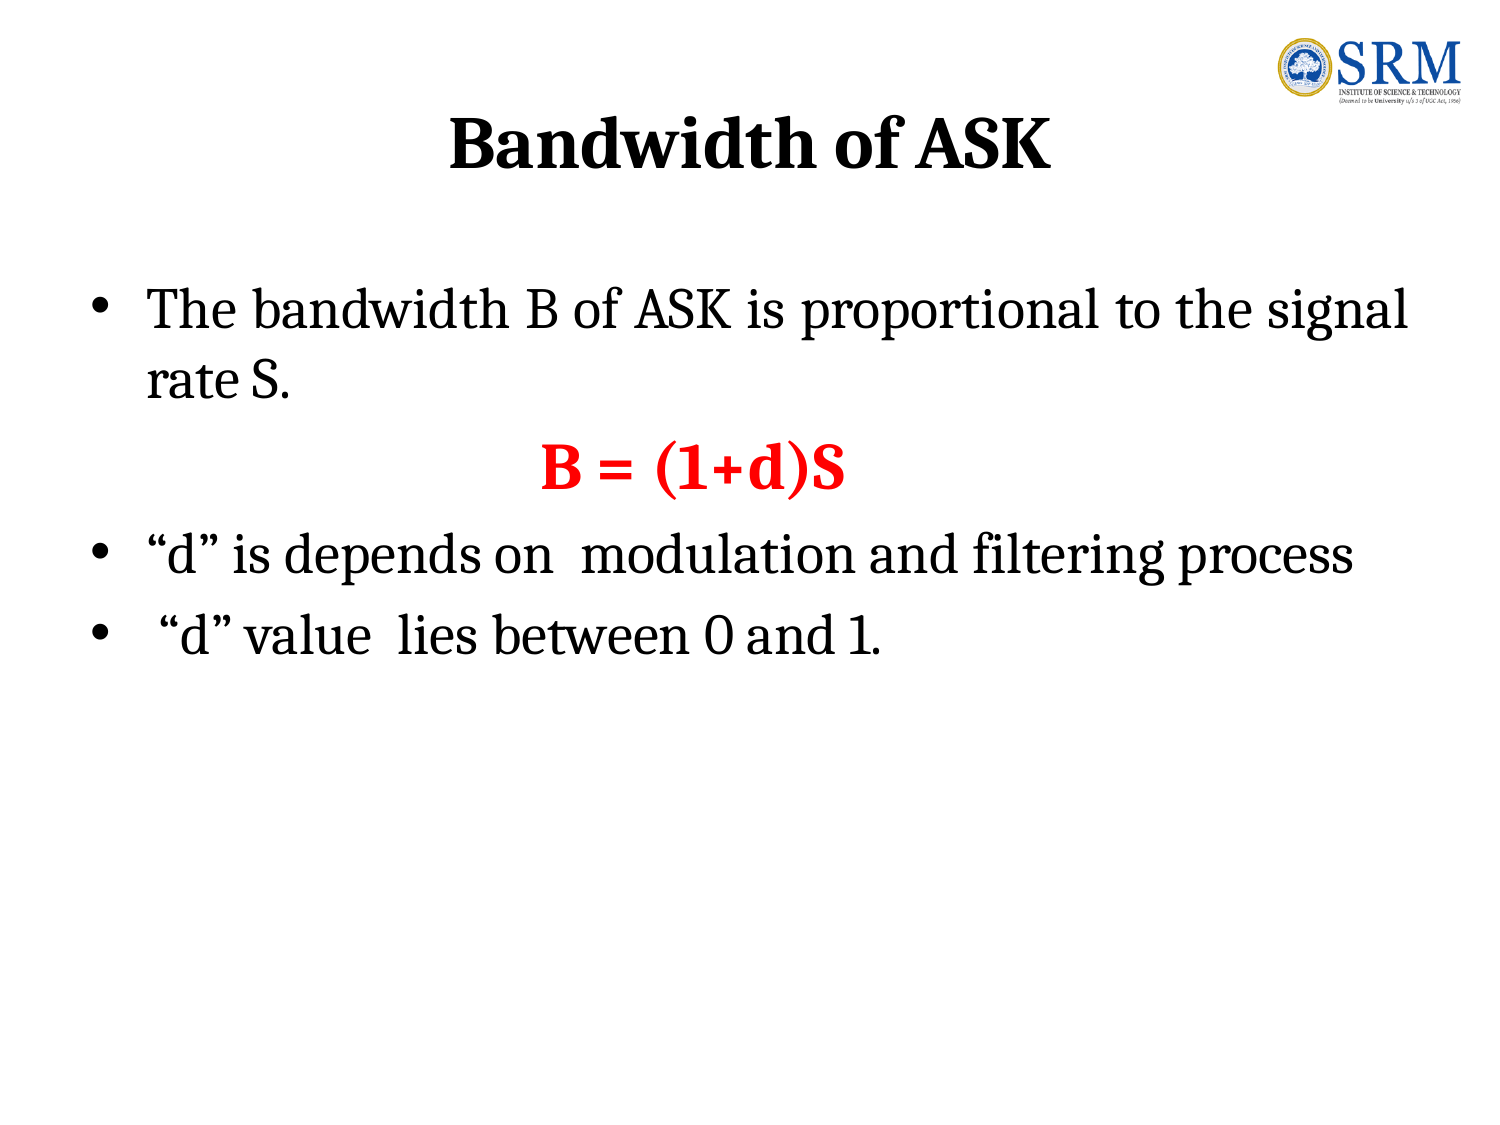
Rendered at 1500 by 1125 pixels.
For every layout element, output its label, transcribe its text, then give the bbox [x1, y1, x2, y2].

picture [1275, 25, 1466, 113]
list The bandwidth B of ASK is proportional to the signal rate S. B = (1+d)S “d” is depends on modulation and filtering process “d” value lies between 0 and 1. [74, 262, 1426, 1006]
title Bandwidth of ASK [74, 44, 1426, 233]
